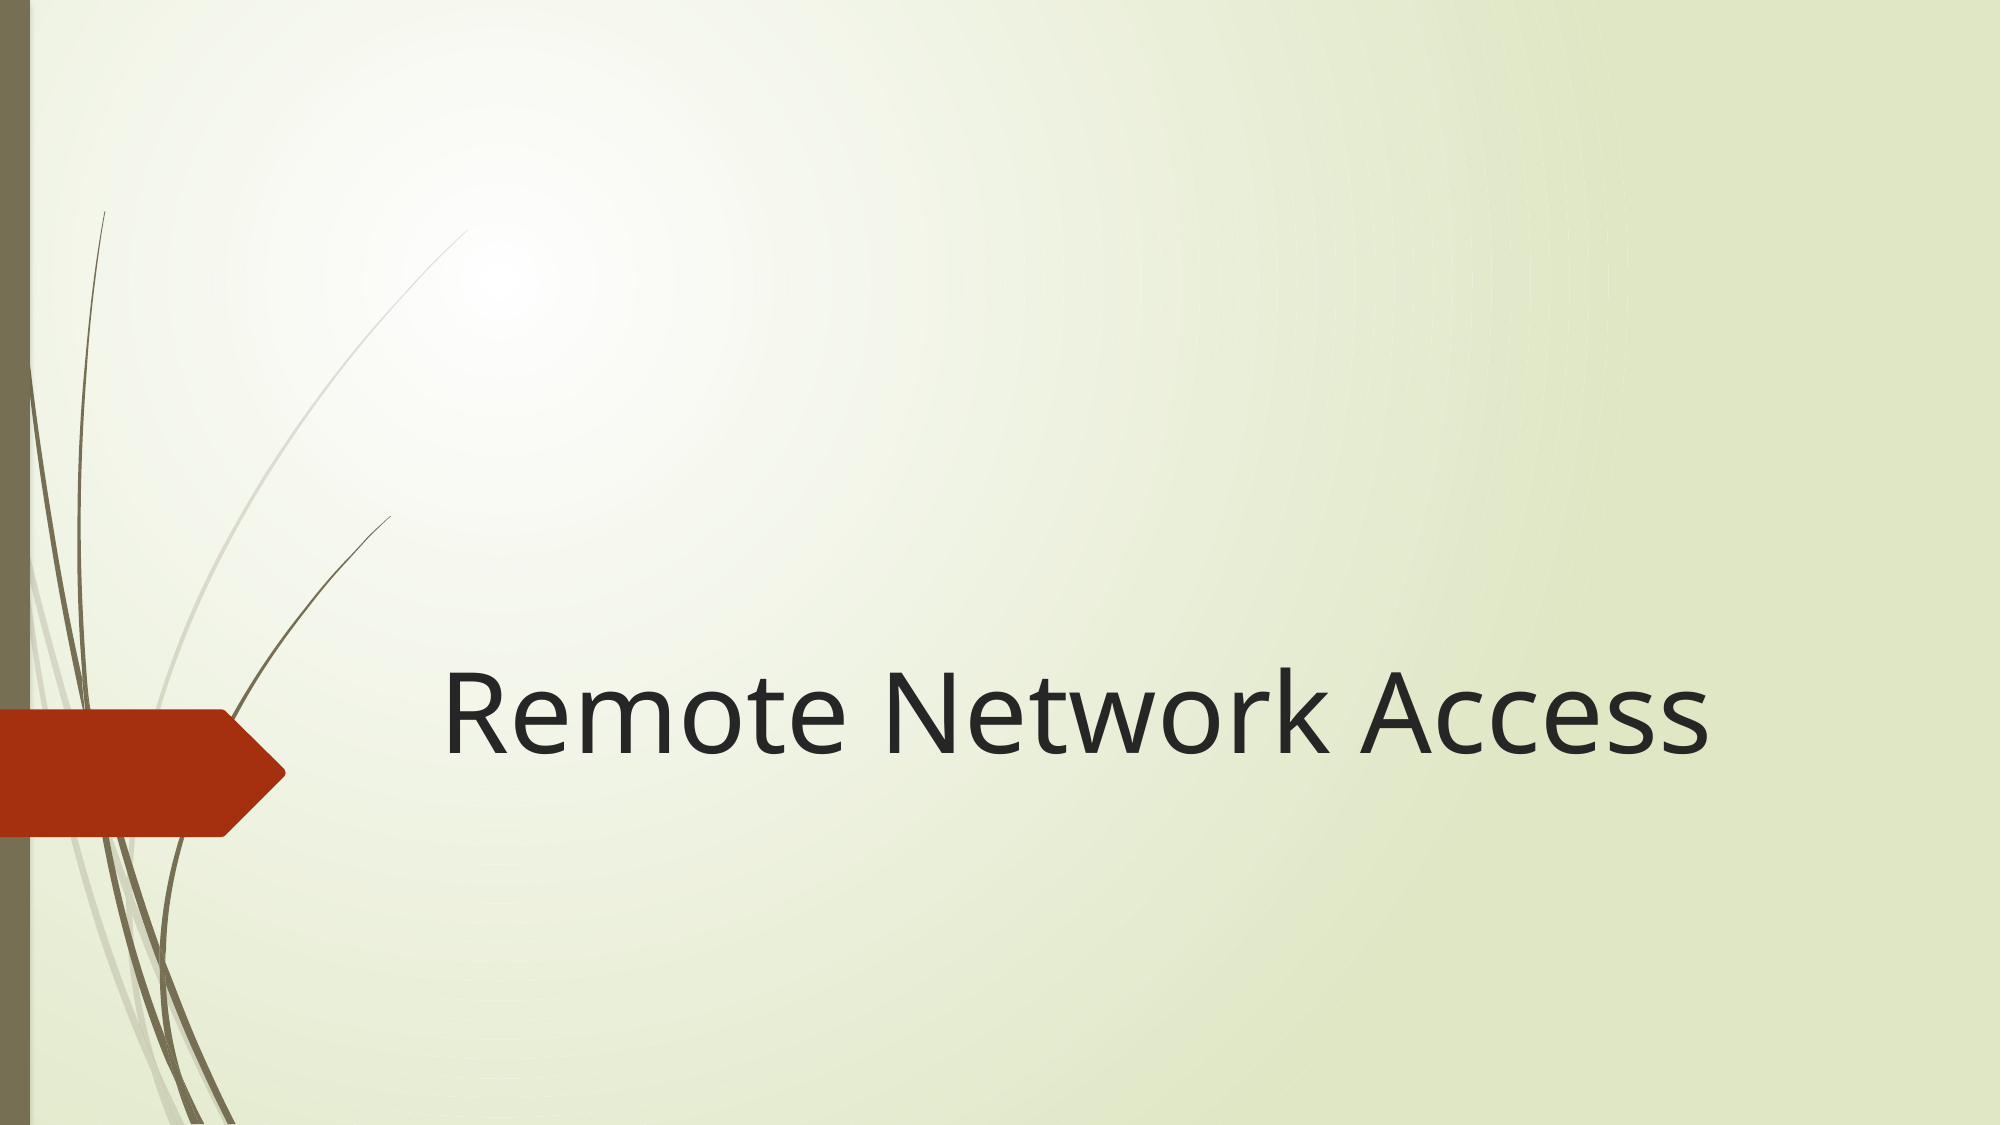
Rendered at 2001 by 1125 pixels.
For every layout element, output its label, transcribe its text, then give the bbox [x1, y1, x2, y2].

title Remote Network Access [424, 412, 1888, 784]
